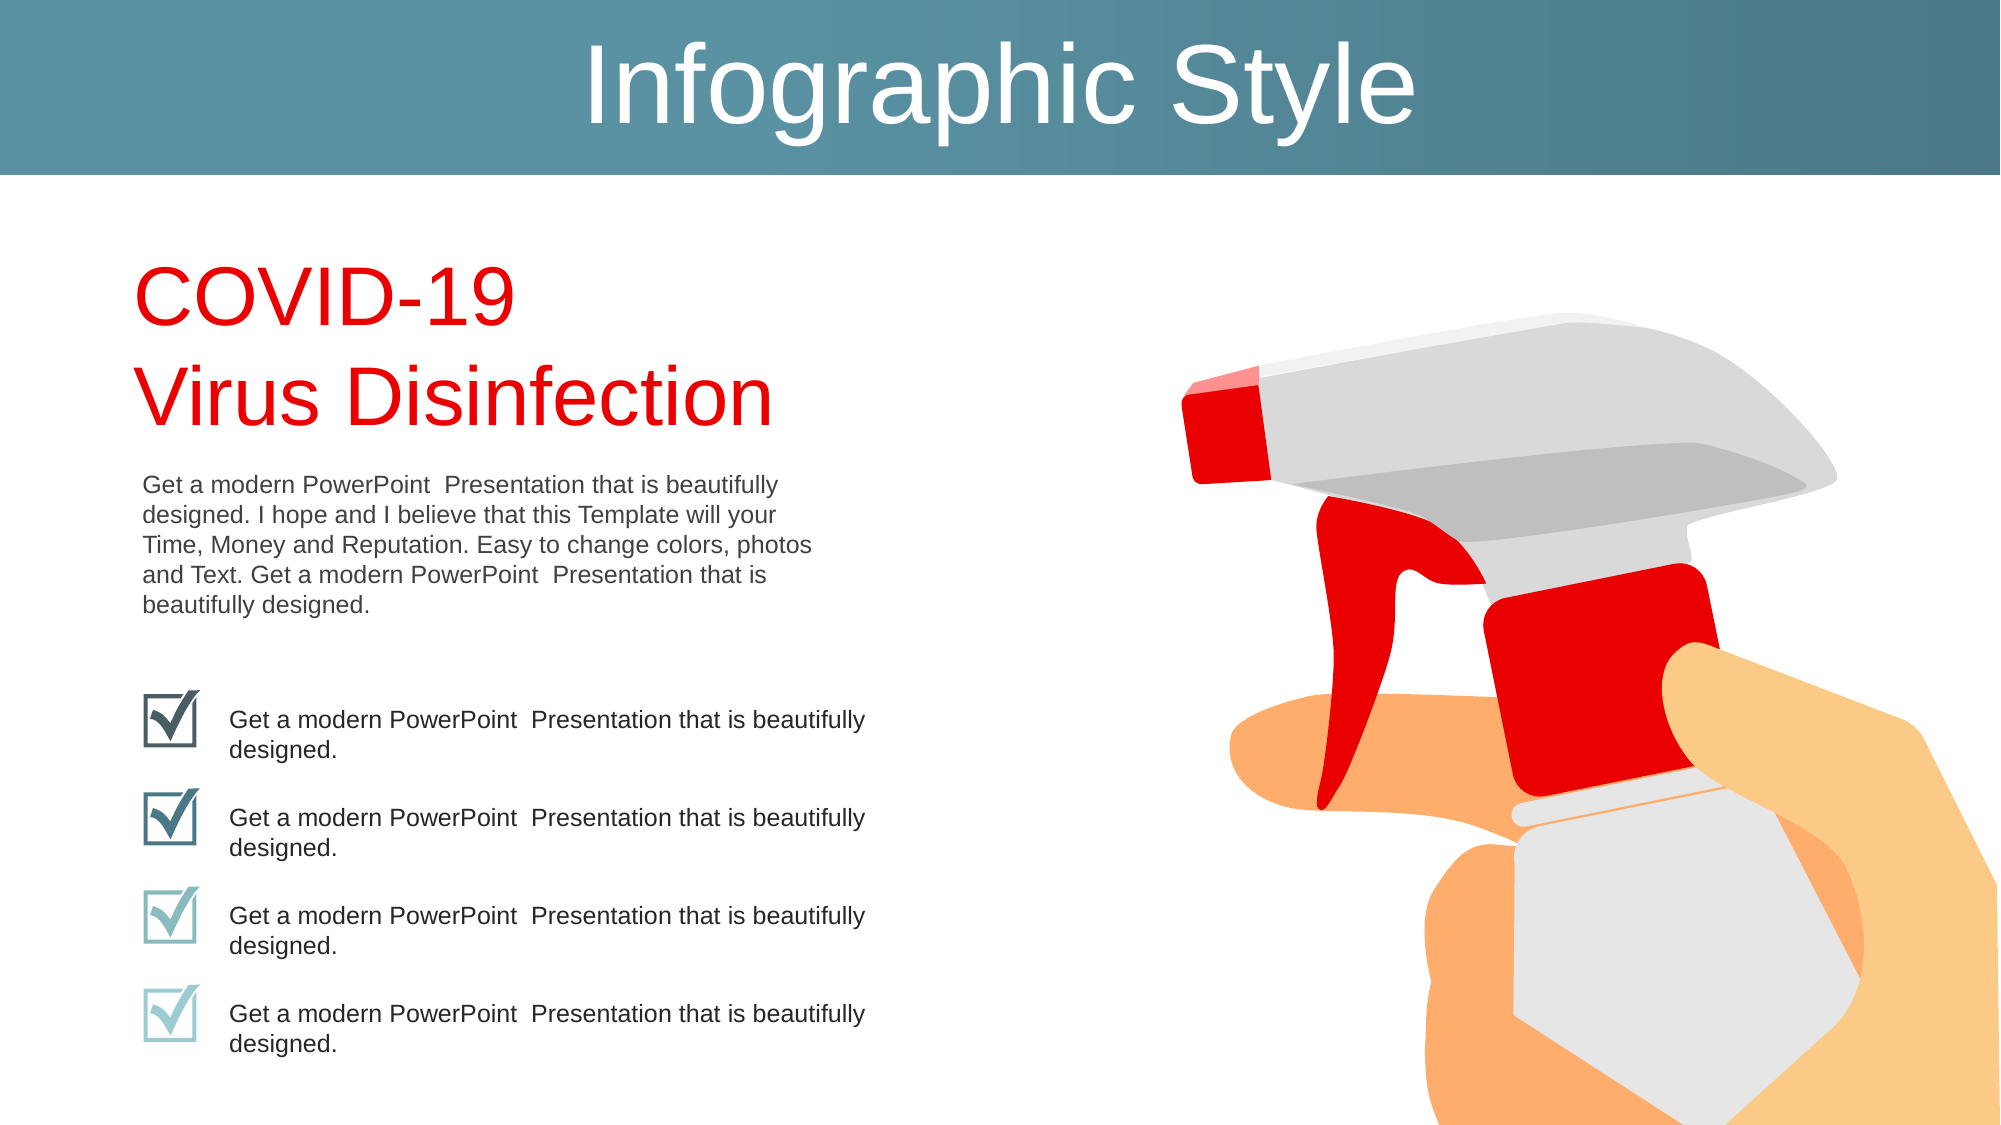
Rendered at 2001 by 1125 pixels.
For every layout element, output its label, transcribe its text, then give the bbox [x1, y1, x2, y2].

text_box [142, 885, 203, 945]
text_box Get a modern PowerPoint Presentation that is beautifully designed. [214, 990, 988, 1066]
text_box Get a modern PowerPoint Presentation that is beautifully designed. [214, 696, 988, 771]
list Infographic Style [50, 27, 1950, 147]
text_box Get a modern PowerPoint Presentation that is beautifully designed. I hope and I believe that this Template will your Time, Money and Reputation. Easy to change colors, photos and Text. Get a modern PowerPoint Presentation that is beautifully designed. [127, 461, 833, 626]
text_box COVID-19 Virus Disinfection [127, 241, 936, 442]
text_box [142, 983, 203, 1043]
text_box [142, 787, 203, 847]
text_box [1181, 312, 2000, 1125]
text_box Get a modern PowerPoint Presentation that is beautifully designed. [214, 892, 988, 967]
text_box [142, 689, 203, 749]
text_box Get a modern PowerPoint Presentation that is beautifully designed. [214, 794, 988, 869]
